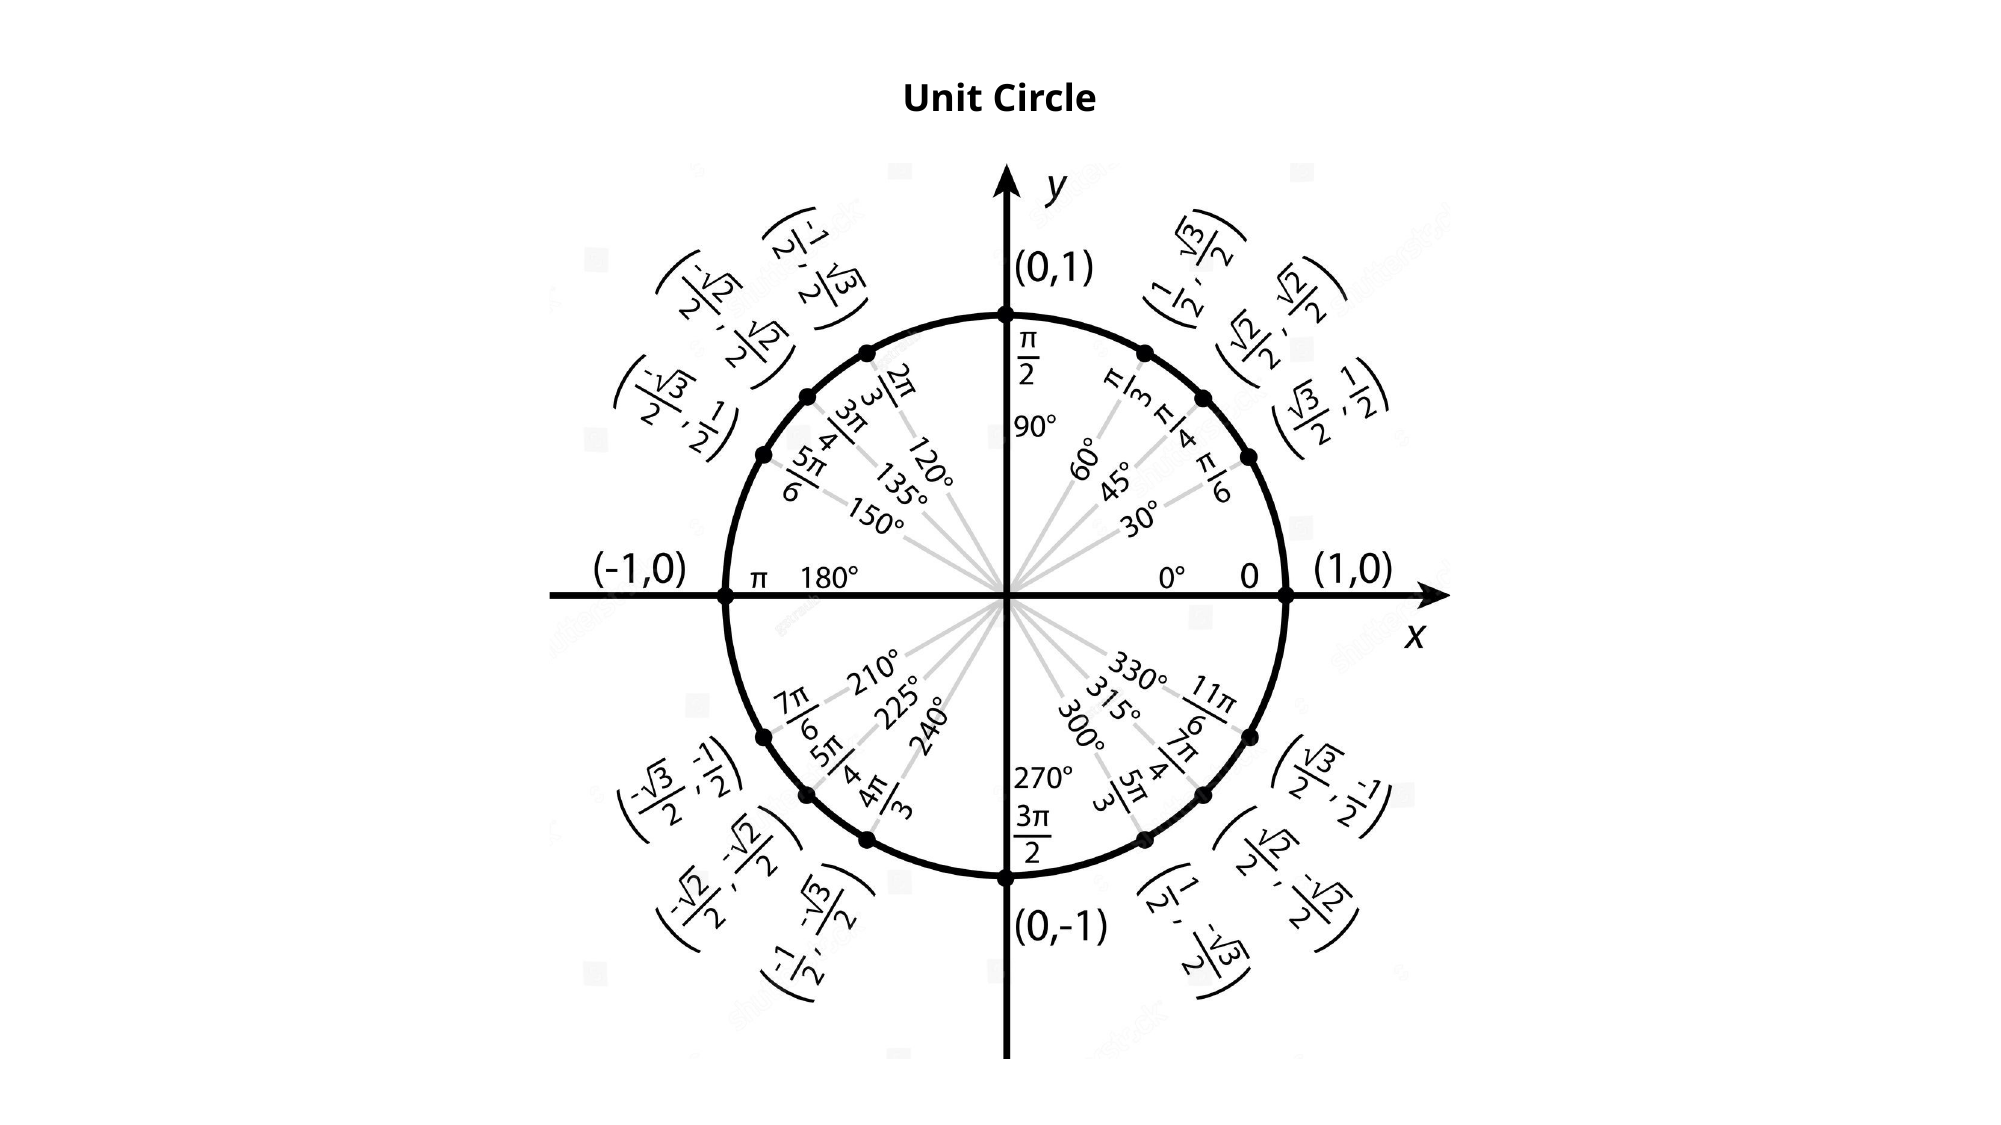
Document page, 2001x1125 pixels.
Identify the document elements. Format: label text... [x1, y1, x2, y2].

text_box Unit Circle [887, 66, 1113, 127]
picture [549, 157, 1451, 1059]
